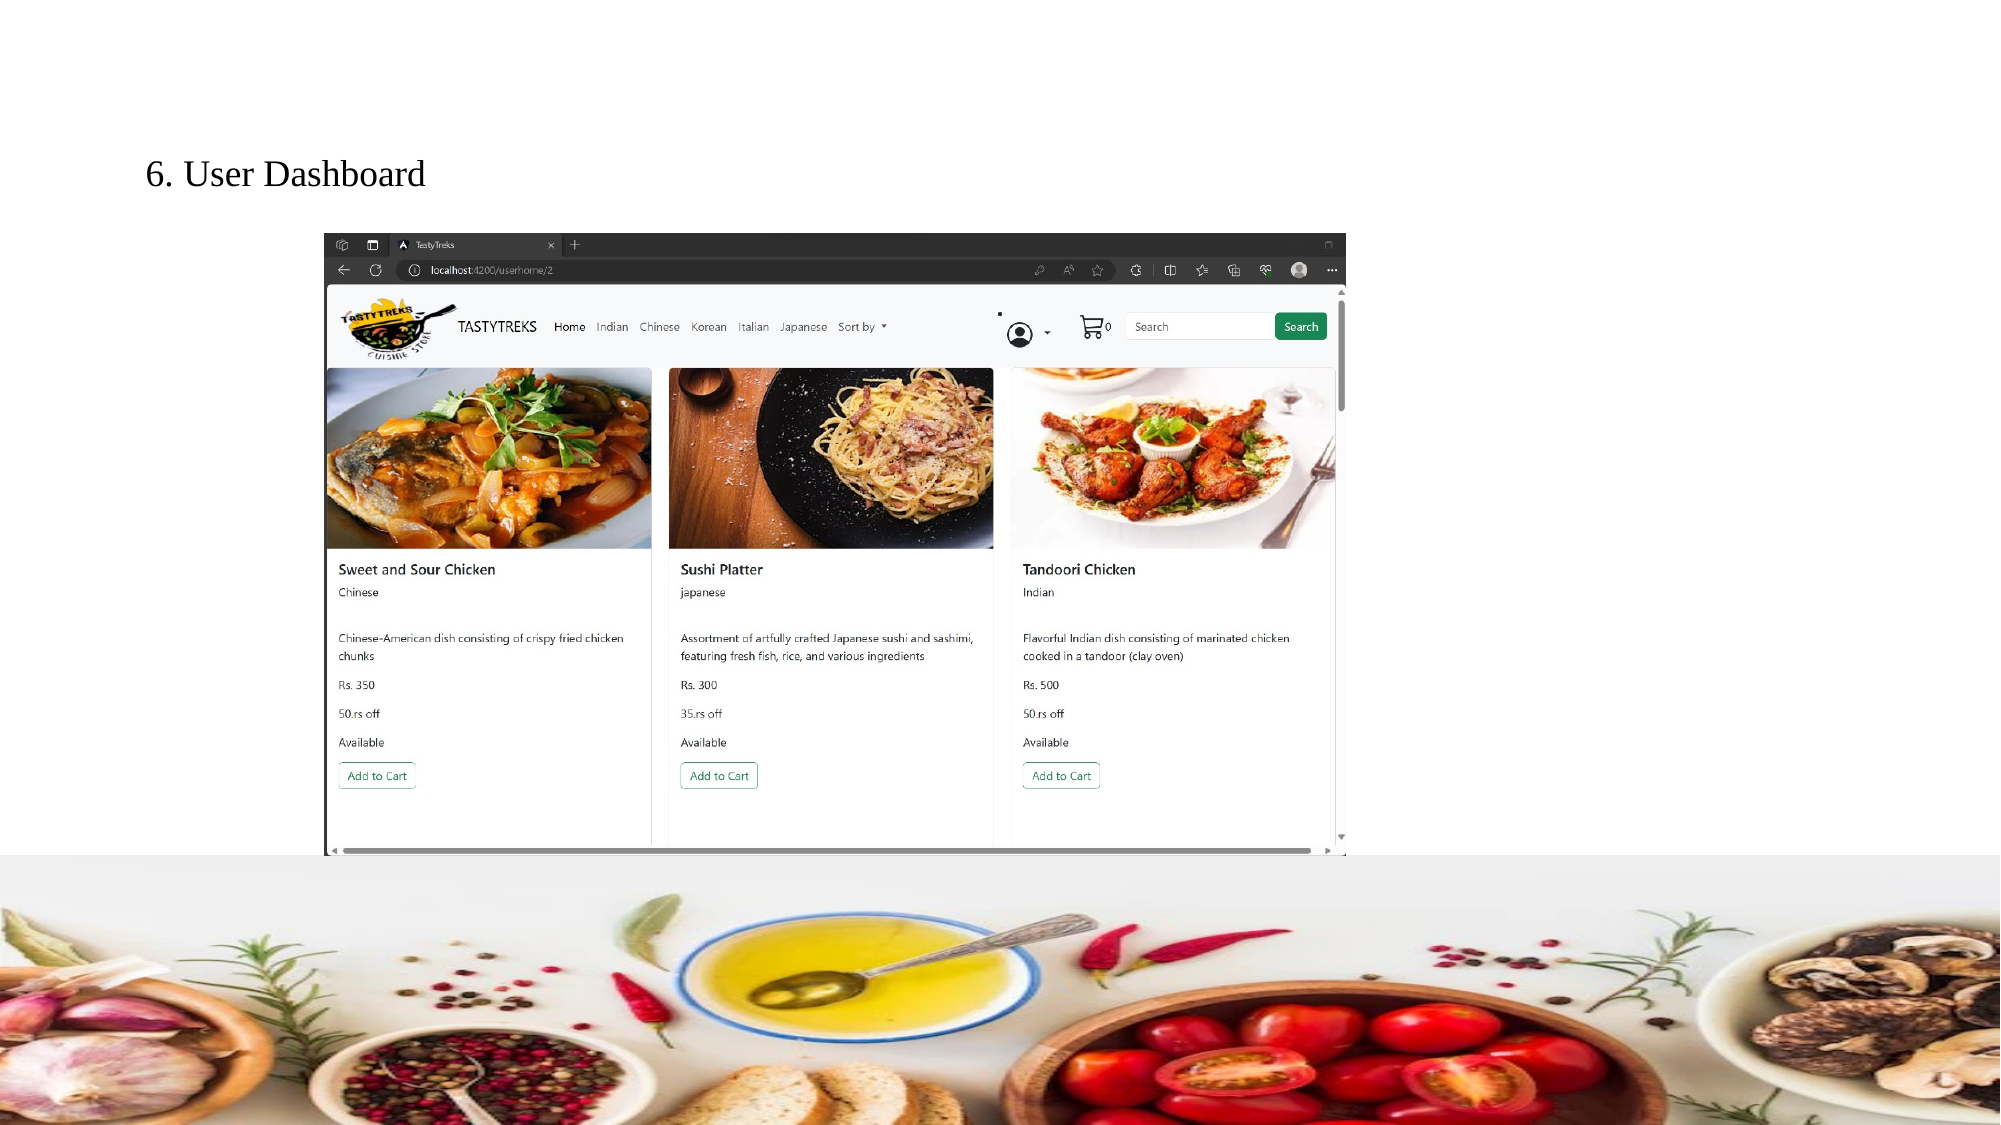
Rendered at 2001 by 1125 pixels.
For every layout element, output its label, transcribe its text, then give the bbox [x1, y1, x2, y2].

text_box 6. User Dashboard [130, 141, 1346, 201]
picture [0, 233, 2000, 1125]
